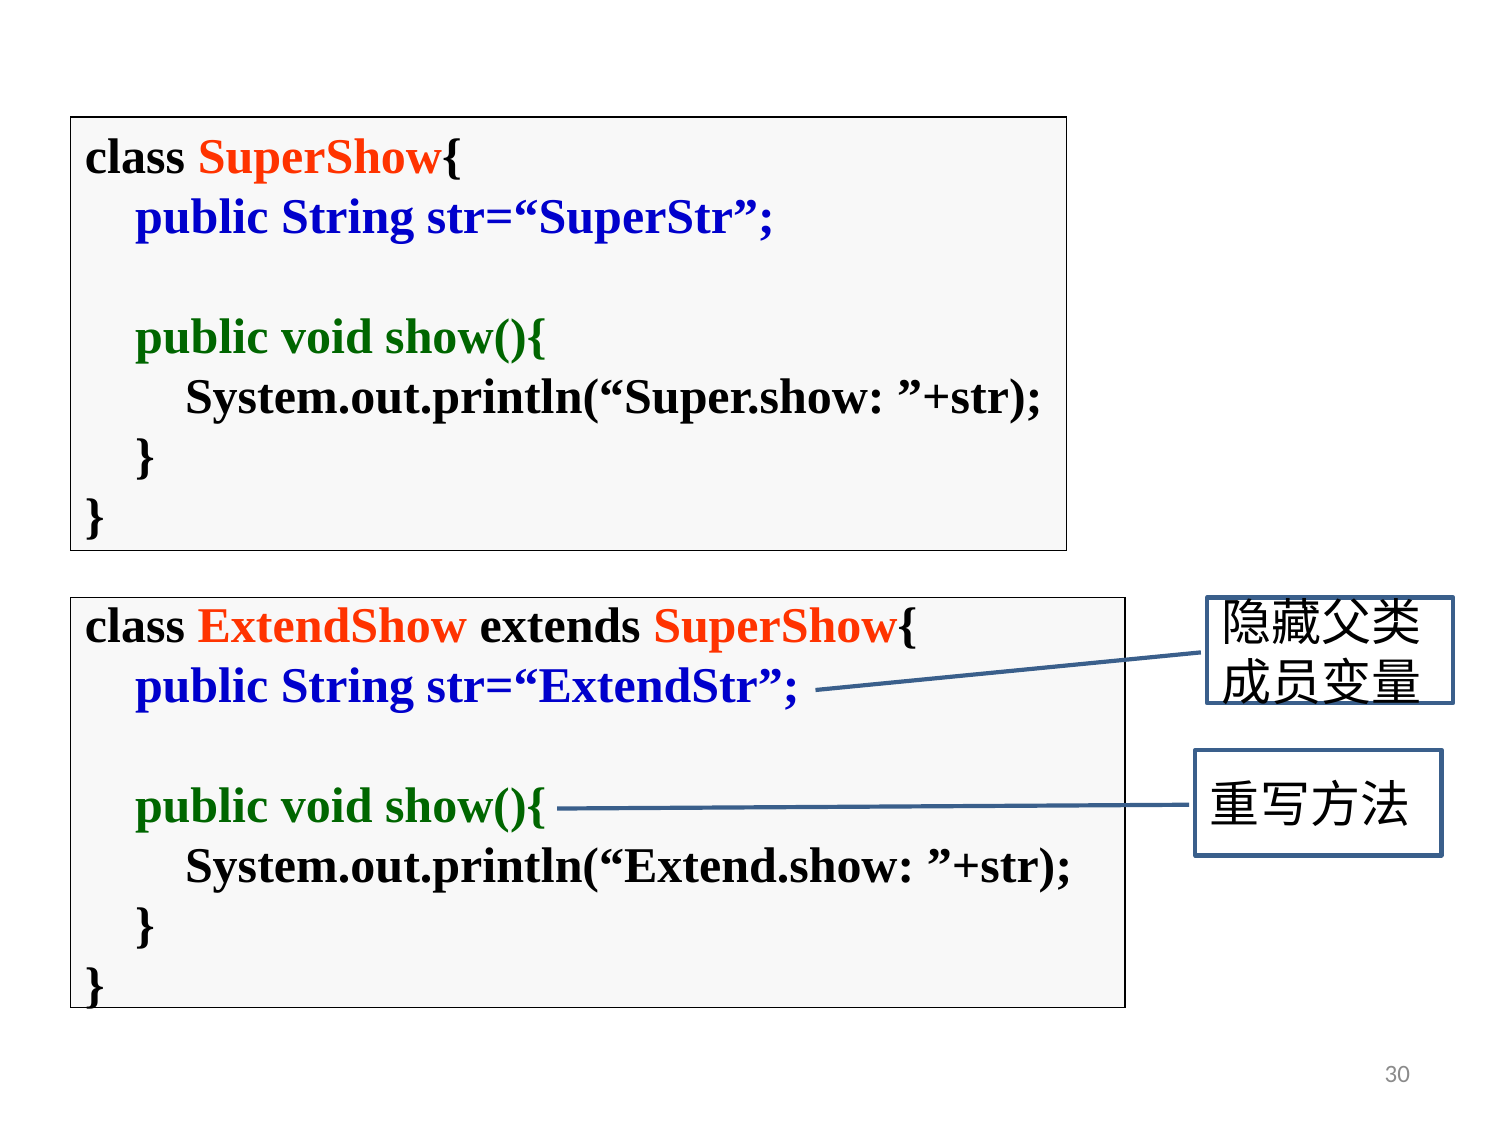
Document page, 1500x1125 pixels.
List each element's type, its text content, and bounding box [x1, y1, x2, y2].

slide_number 30 [1074, 1042, 1425, 1103]
text_box 隐藏父类成员变量 [1205, 595, 1455, 705]
text_box 重写方法 [1193, 748, 1444, 858]
text_box 隐藏父类成员变量 [815, 650, 1202, 693]
text_box class ExtendShow extends SuperShow{ public String str=“ExtendStr”; public void show(){ System.out.println(“Extend.show: ”+str); } } [70, 597, 1125, 1008]
text_box 重写方法 [557, 802, 1190, 811]
text_box class SuperShow{ public String str=“SuperStr”; public void show(){ System.out.println(“Super.show: ”+str); } } [70, 117, 1067, 551]
